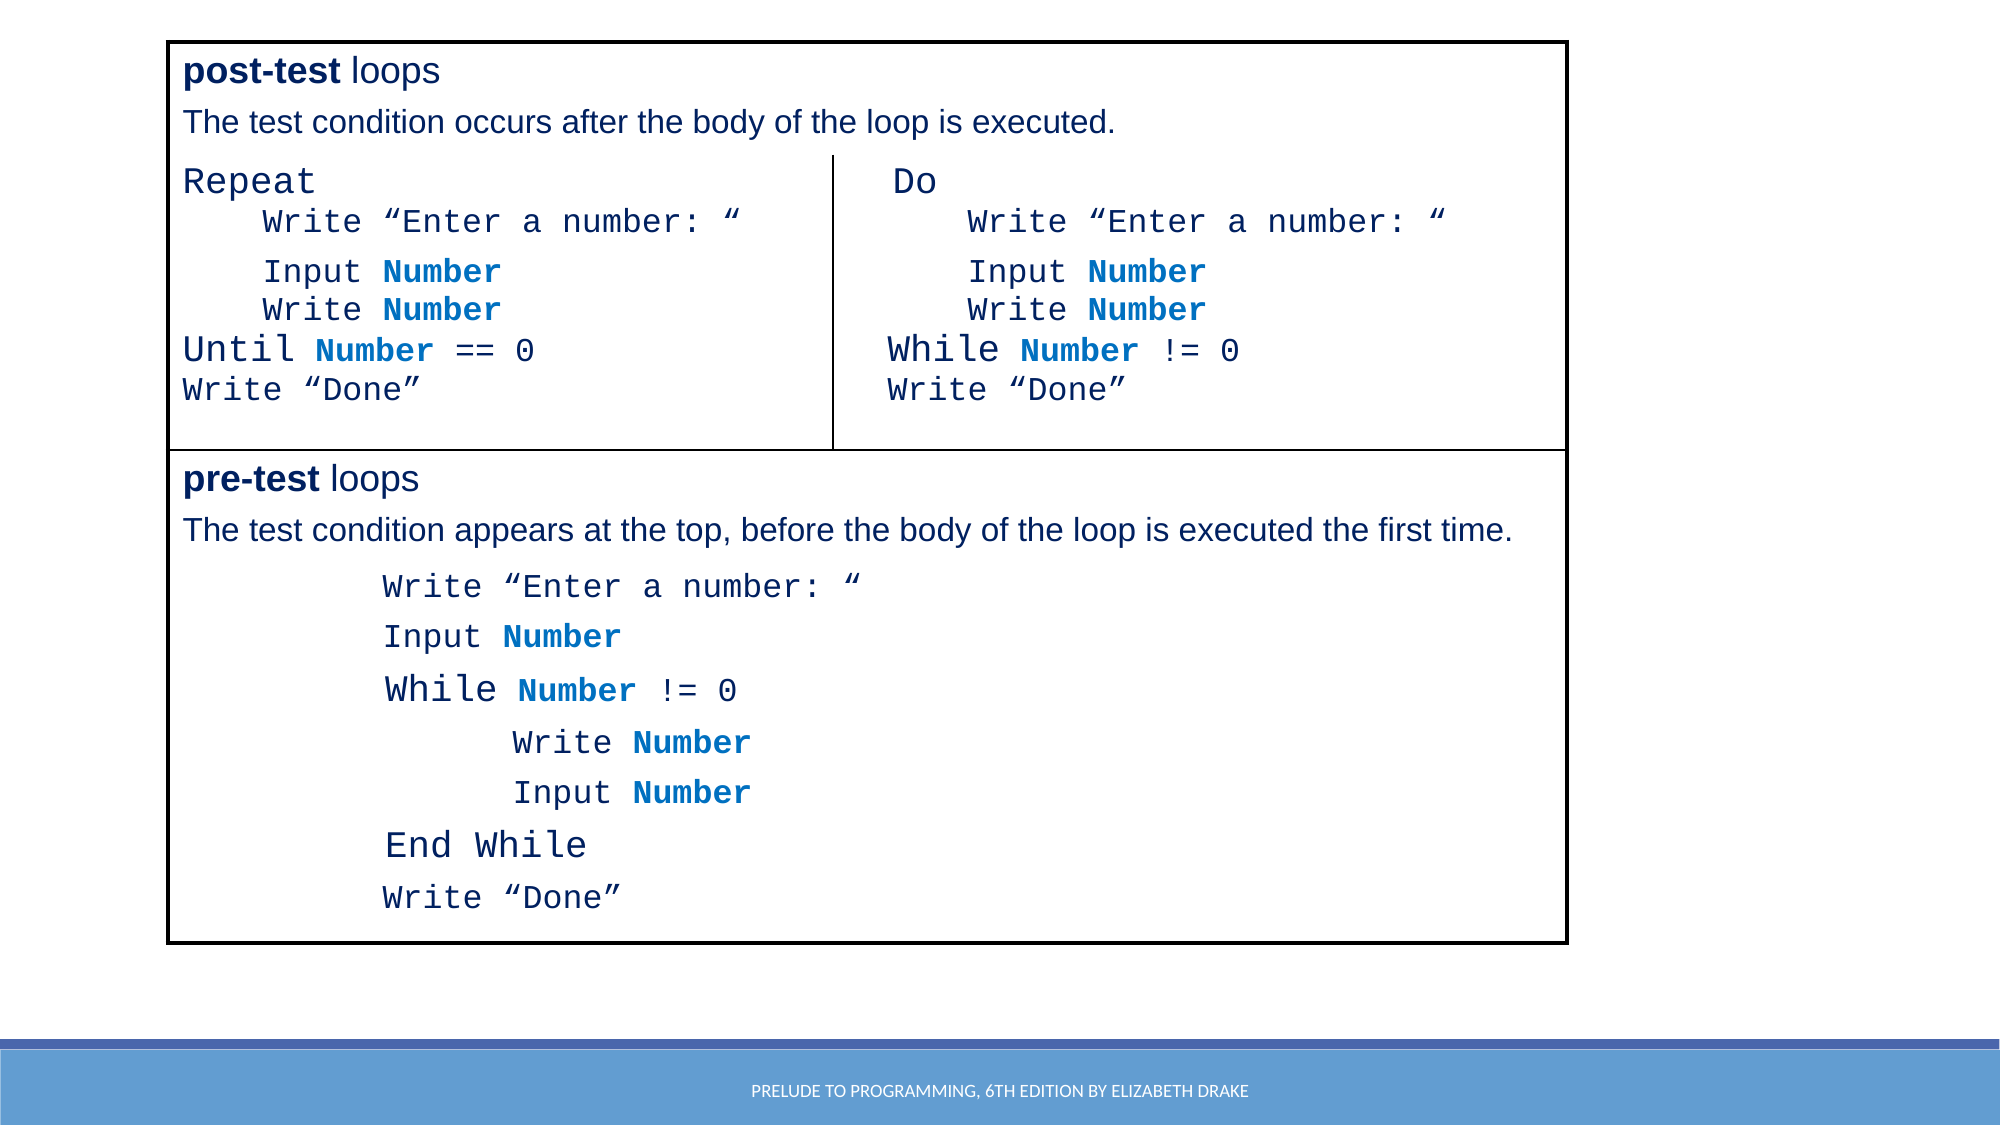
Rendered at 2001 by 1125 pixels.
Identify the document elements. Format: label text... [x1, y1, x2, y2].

footer Prelude to Programming, 6th edition by Elizabeth Drake [604, 1059, 1396, 1120]
list [350, 302, 2000, 963]
table_header post-test loops The test condition occurs after the body of the loop is executed. [170, 44, 1565, 155]
table_cell Write “Enter a number: “ Input Number While Number != 0 Write Number Input Number End While Write “Done” [170, 562, 1565, 941]
table_cell pre-test loops The test condition appears at the top, before the body of the loop is executed the first time. [170, 451, 1565, 562]
table_cell Do Write “Enter a number: “ Input Number Write Number While Number != 0 Write “Done” [834, 155, 1565, 449]
table_cell Repeat Write “Enter a number: “ Input Number Write Number Until Number == 0 Write “Done” [170, 155, 832, 449]
